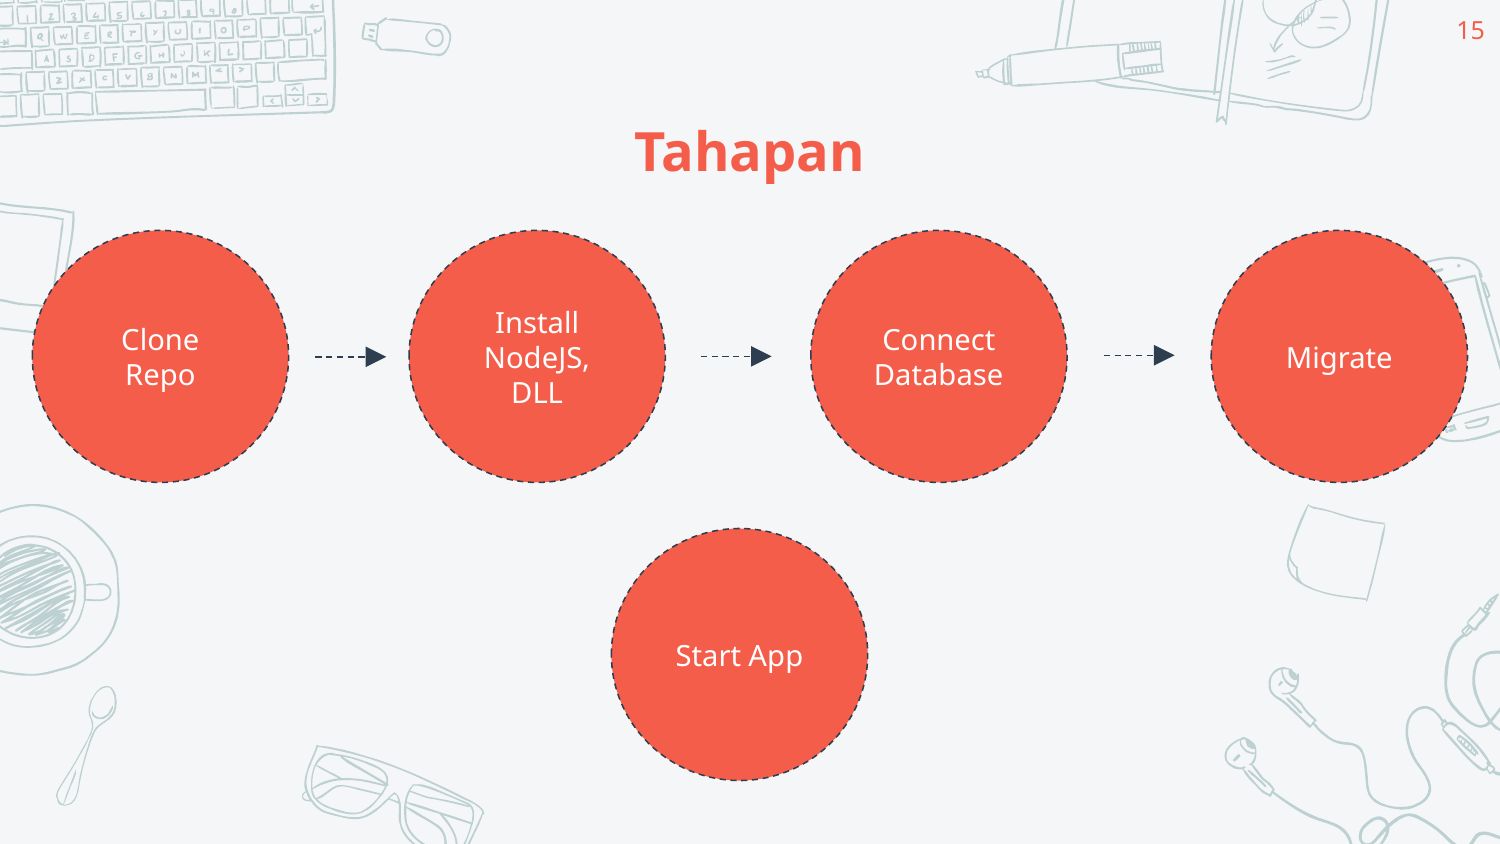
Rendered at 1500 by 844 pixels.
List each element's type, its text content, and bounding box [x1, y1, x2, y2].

text_box Install NodeJS, DLL [409, 230, 666, 483]
text_box Connect Database [810, 230, 1068, 483]
title Tahapan [185, 102, 1315, 198]
slide_number 15 [1435, 0, 1500, 53]
text_box Start App [611, 528, 868, 781]
text_box Migrate [1211, 230, 1468, 483]
text_box Clone Repo [32, 230, 289, 483]
